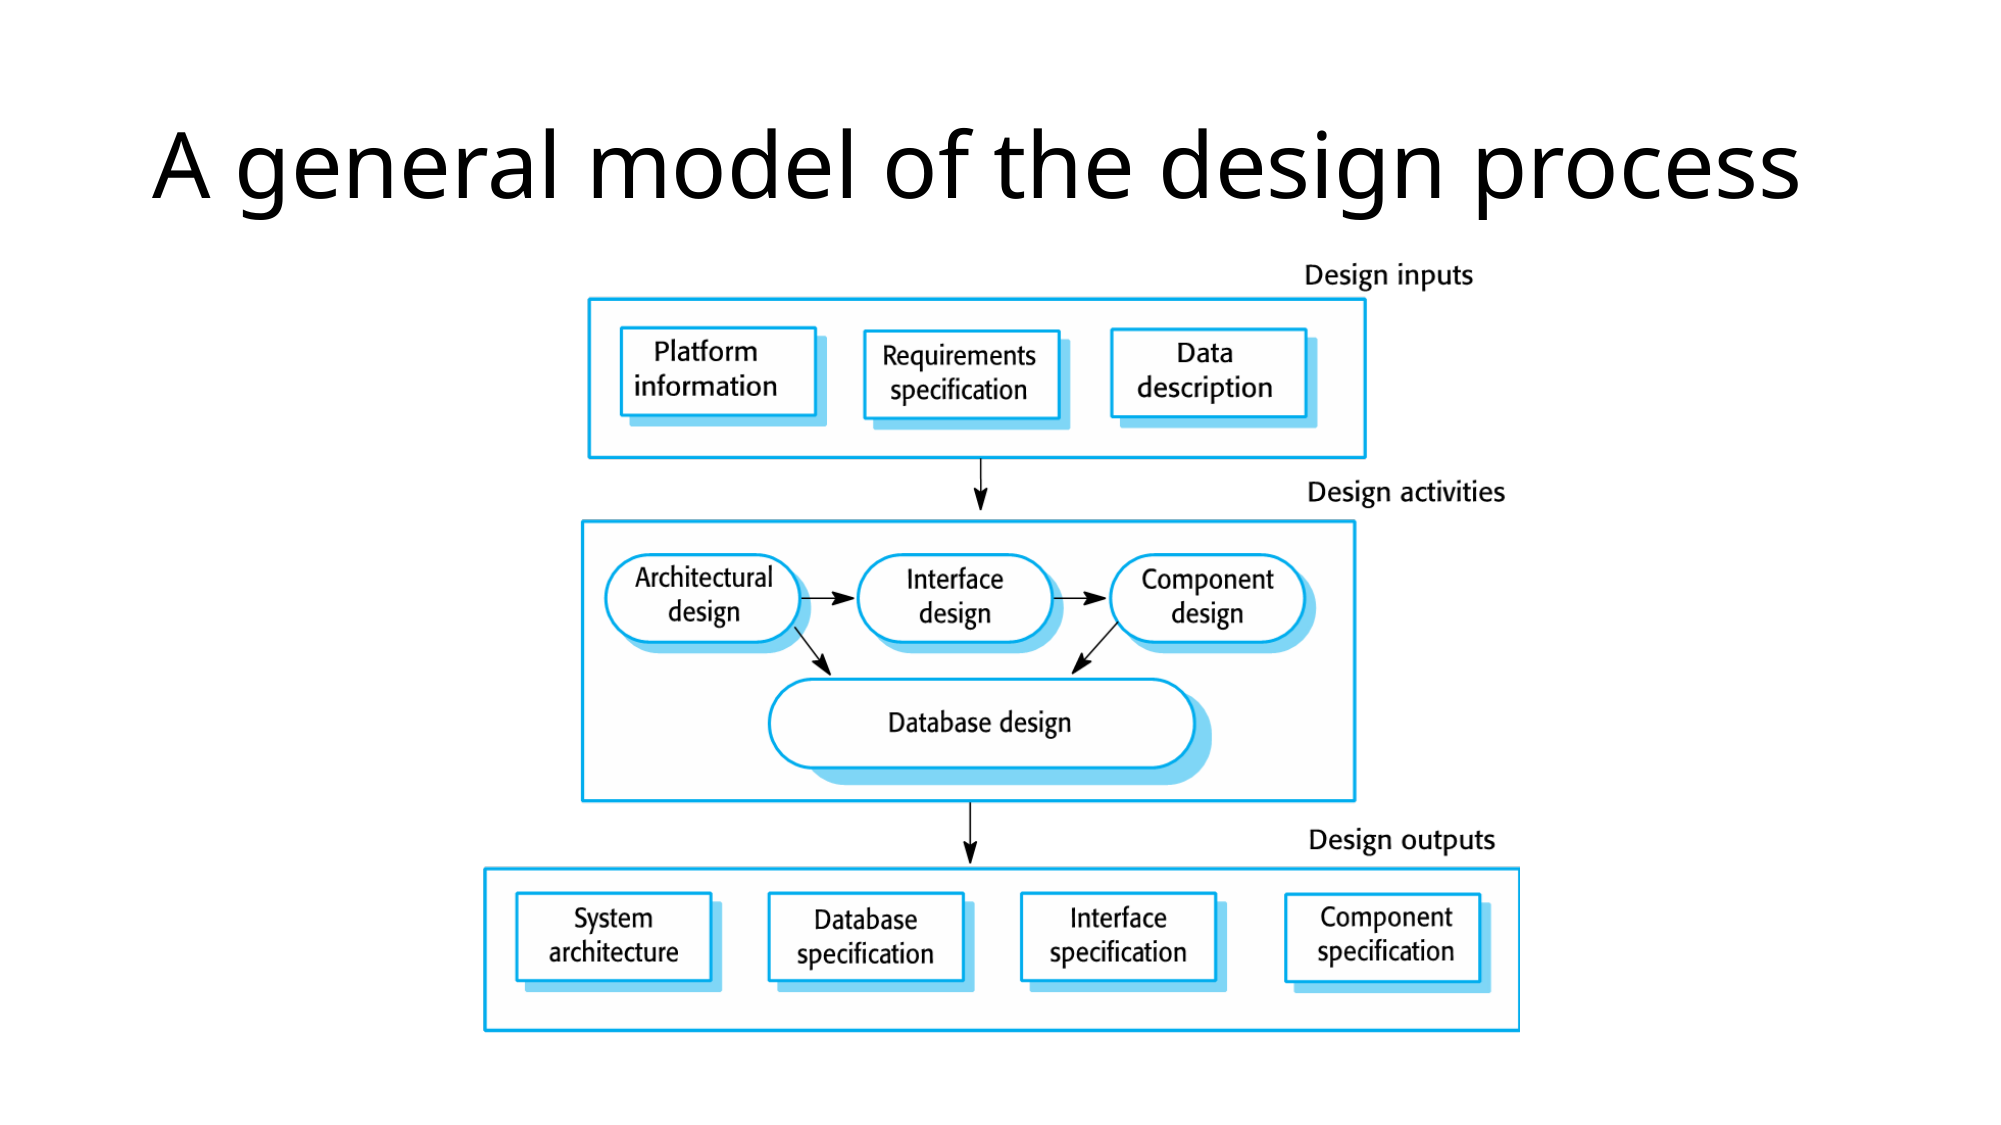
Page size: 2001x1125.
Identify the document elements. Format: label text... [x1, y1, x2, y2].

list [480, 257, 1520, 1034]
title A general model of the design process [137, 59, 1863, 278]
